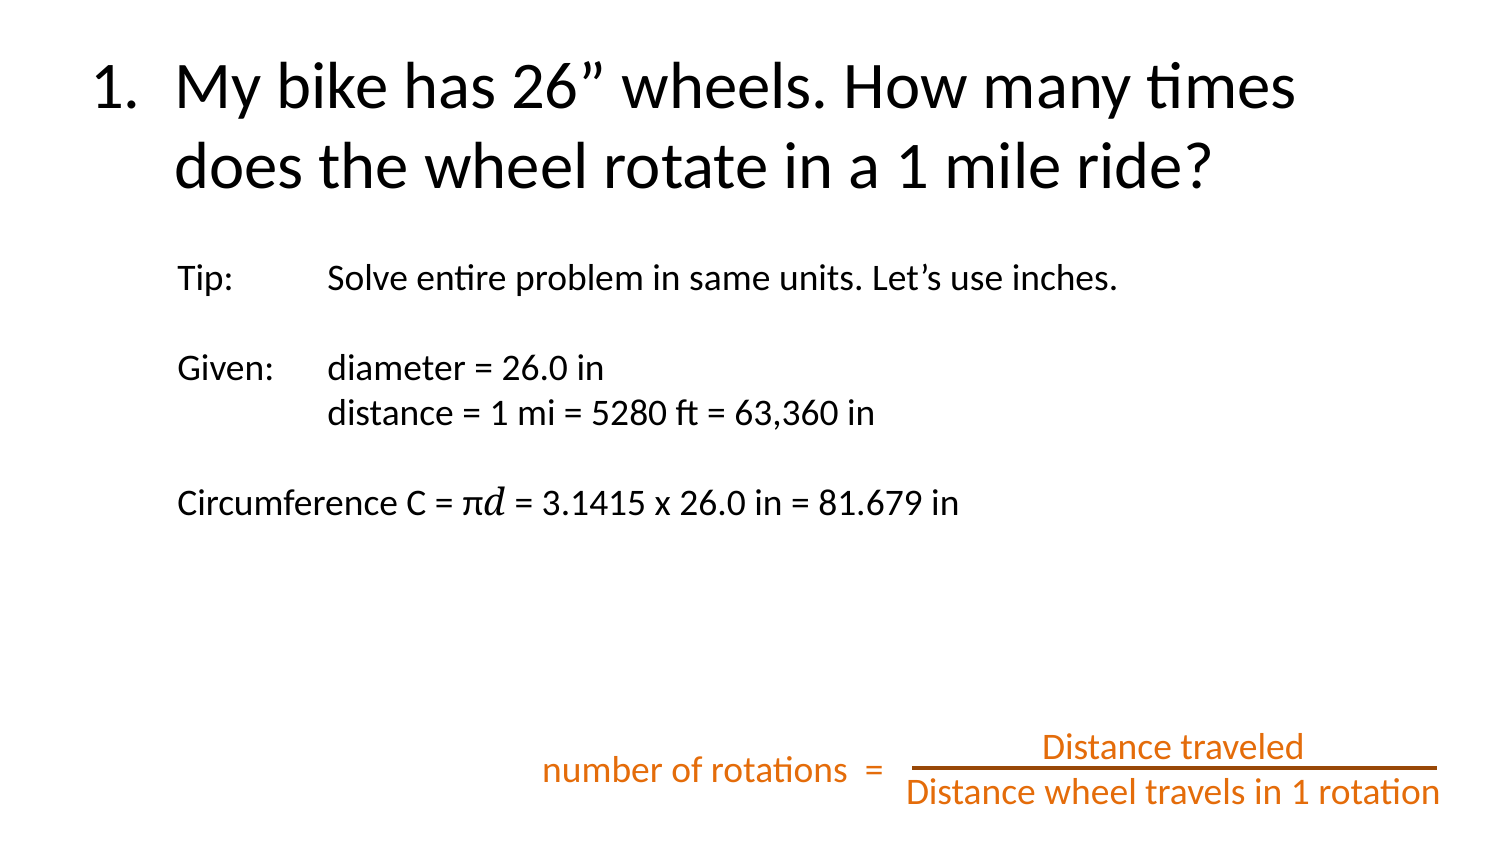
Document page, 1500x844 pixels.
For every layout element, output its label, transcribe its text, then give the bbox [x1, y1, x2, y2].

text_box number of rotations = [527, 737, 899, 798]
text_box Tip: Solve entire problem in same units. Let’s use inches. Given: diameter = 26.0 in distance = 1 mi = 5280 ft = 63,360 in Circumference C = πd = 3.1415 x 26.0 in = 81.679 in [162, 245, 1363, 576]
text_box Distance traveled Distance wheel travels in 1 rotation [891, 714, 1456, 820]
list My bike has 26” wheels. How many times does the wheel rotate in a 1 mile ride? [75, 34, 1425, 222]
